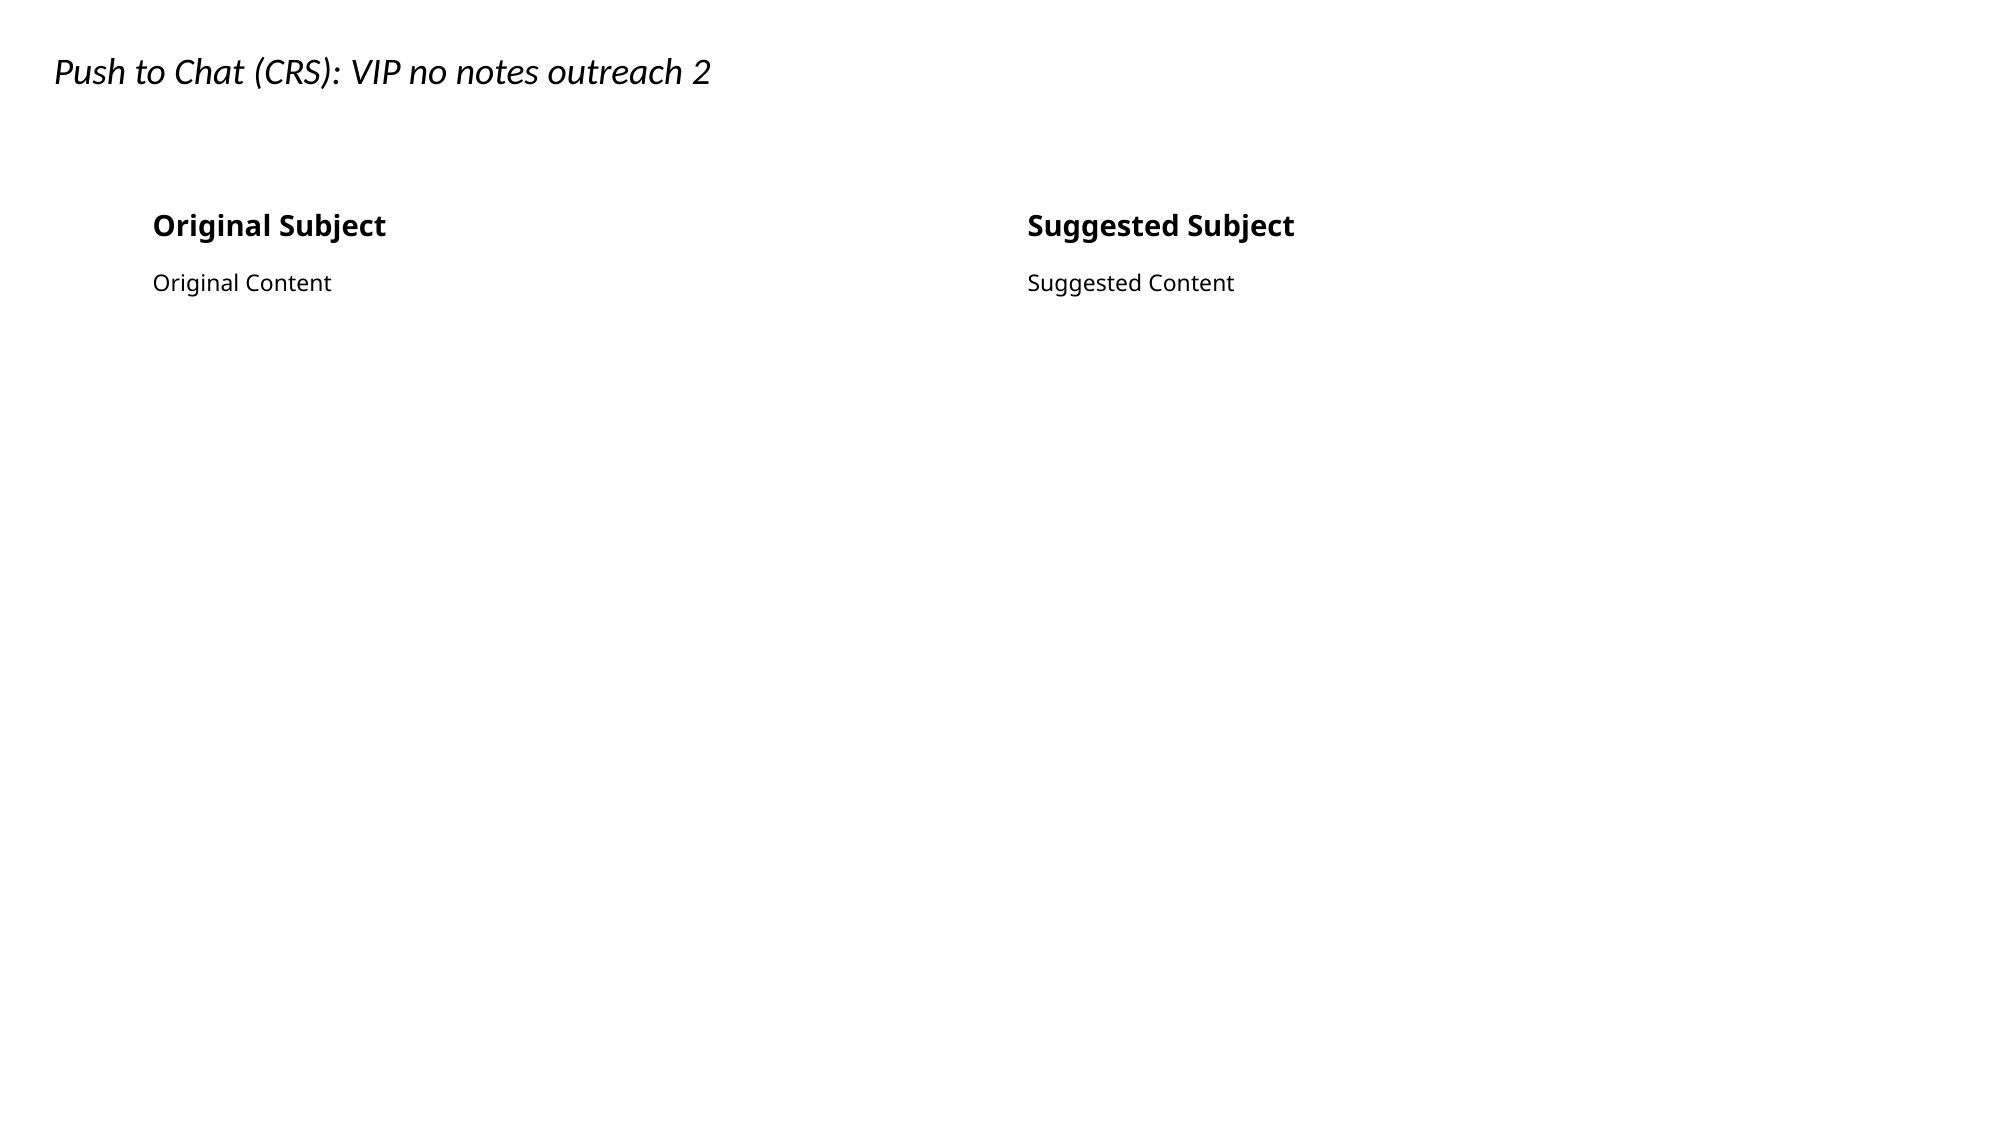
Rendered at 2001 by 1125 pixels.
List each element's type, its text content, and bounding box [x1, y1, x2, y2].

list Suggested Content [1012, 264, 1859, 1016]
text_box Push to Chat (CRS): VIP no notes outreach 2 [39, 39, 778, 100]
list Original Subject [137, 114, 984, 250]
list Suggested Subject [1012, 114, 1863, 250]
list Original Content [137, 264, 984, 1016]
